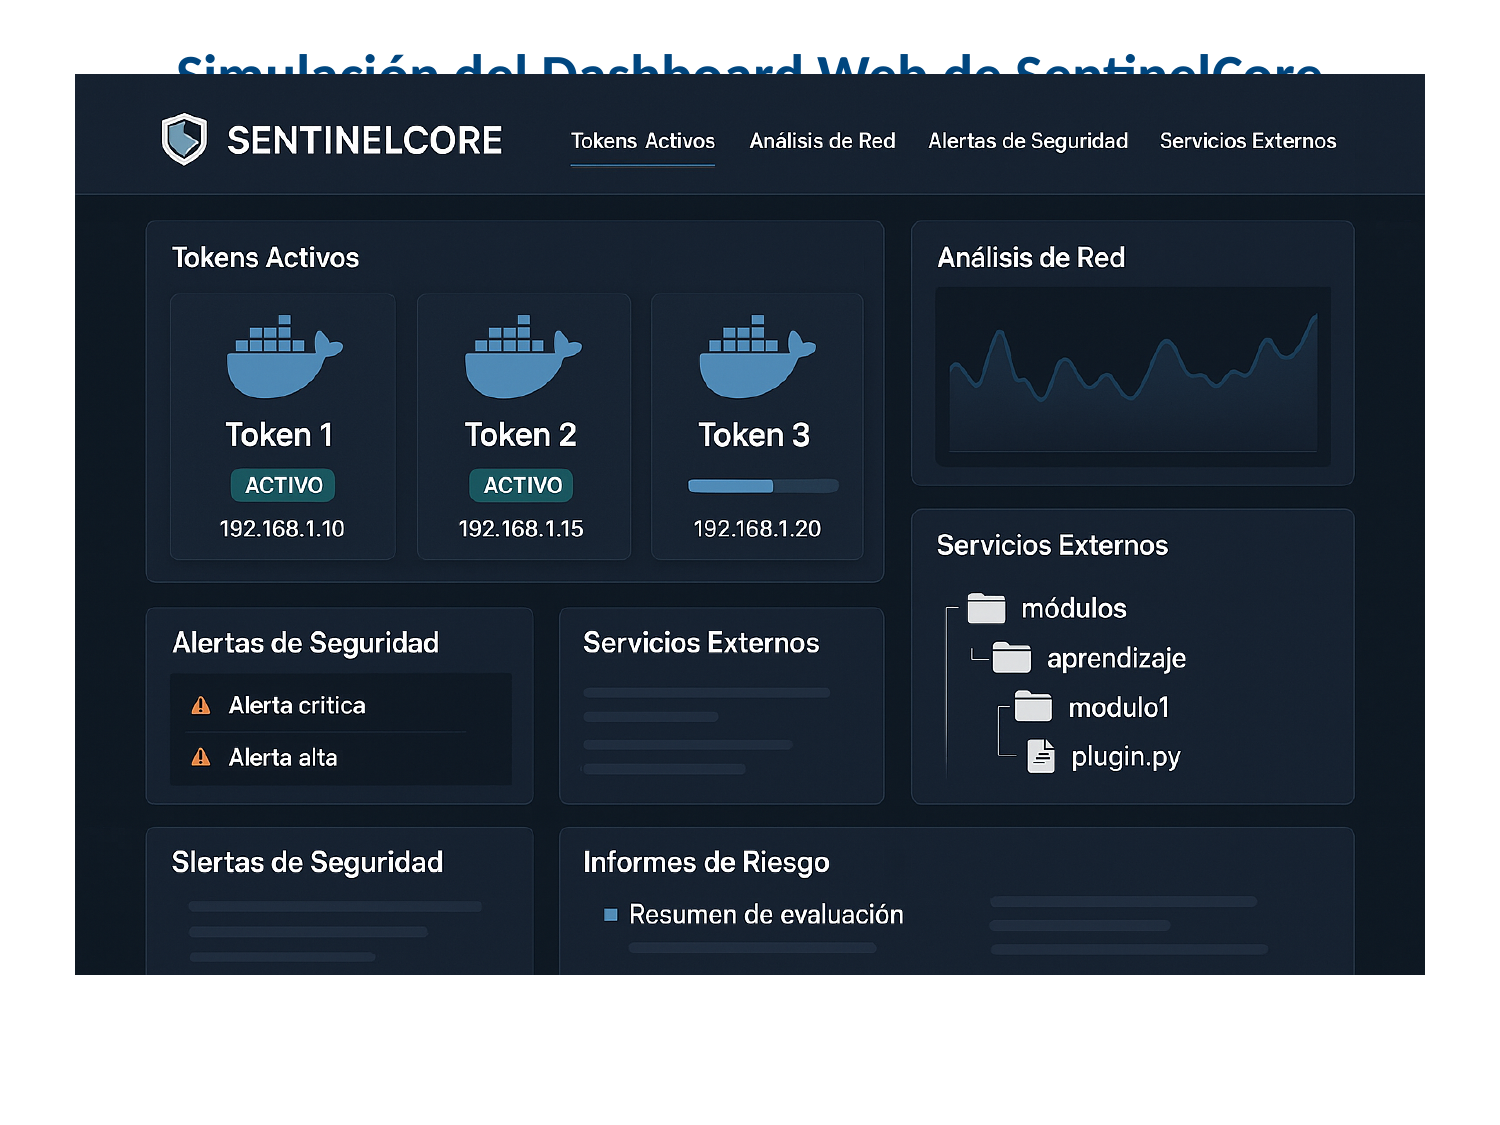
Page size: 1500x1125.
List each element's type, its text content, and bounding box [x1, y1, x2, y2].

text_box Simulación del Dashboard Web de SentinelCore [161, 29, 1339, 73]
picture [74, 74, 1426, 976]
